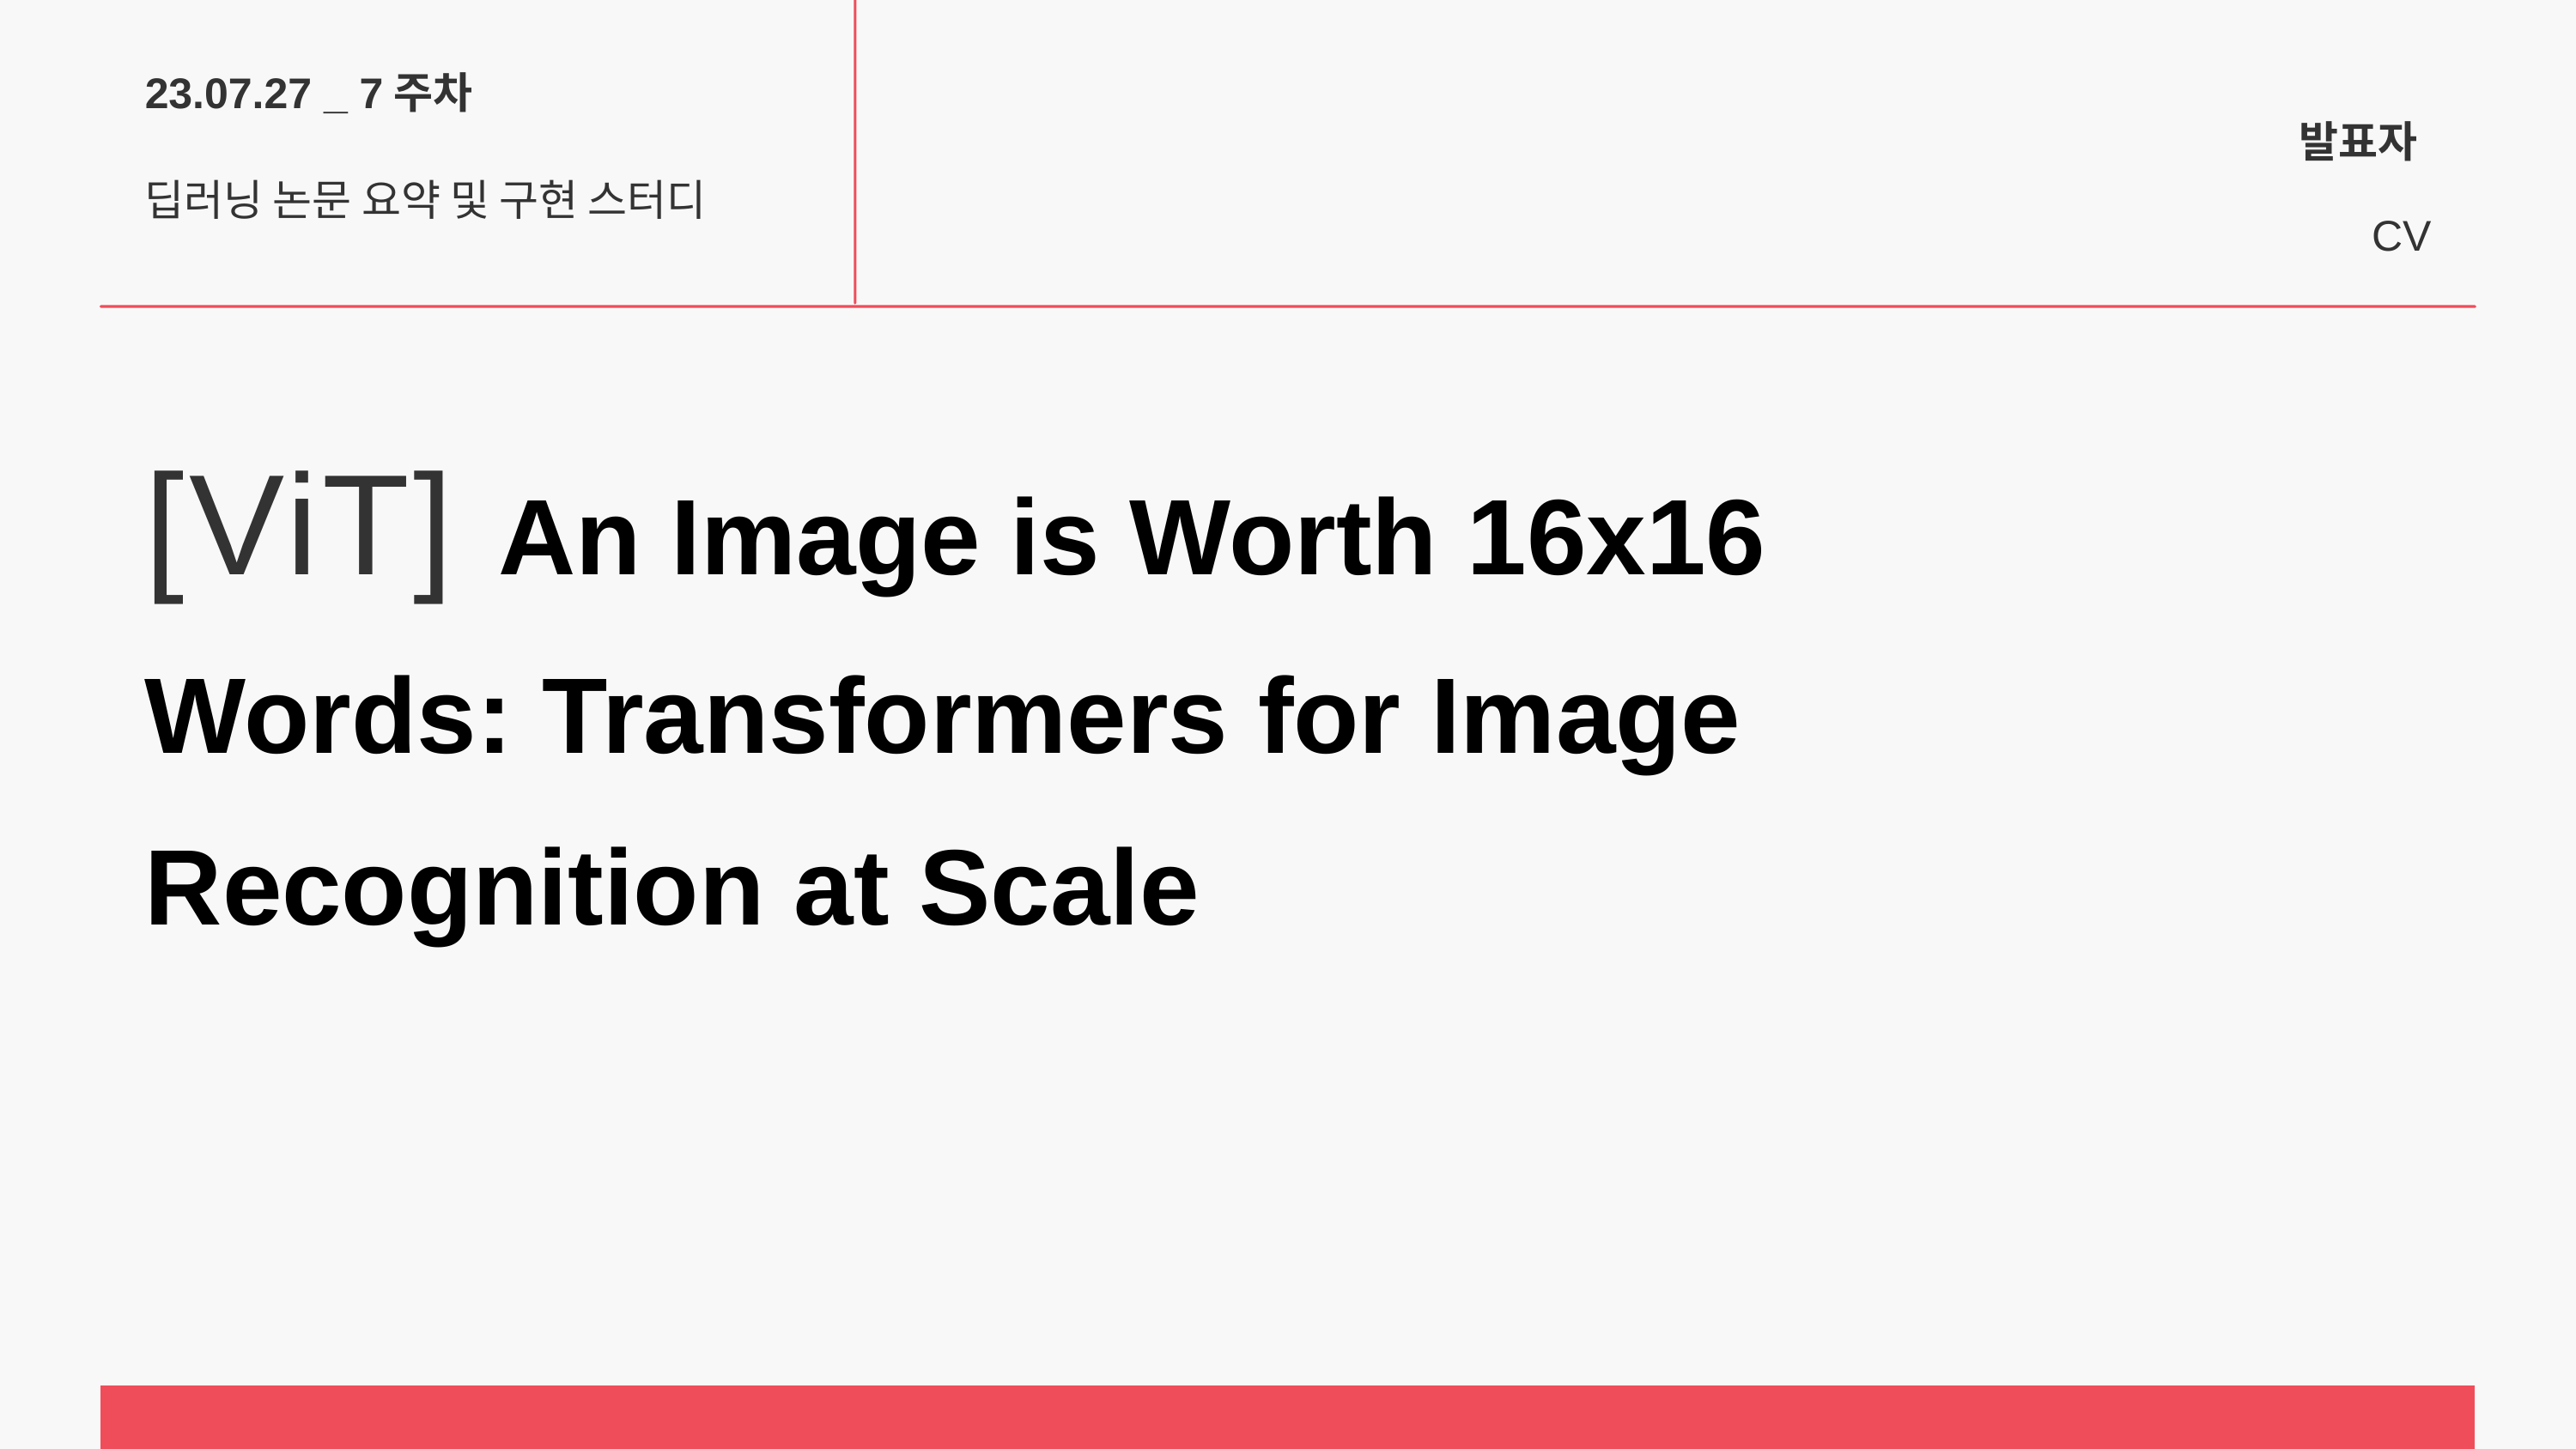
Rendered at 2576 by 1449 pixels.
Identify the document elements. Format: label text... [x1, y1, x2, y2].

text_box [100, 1385, 2476, 1449]
text_box 딥러닝 논문 요약 및 구현 스터디 [144, 164, 806, 225]
text_box 23.07.27 _ 7주차 [144, 57, 708, 118]
text_box [ViT] An Image is Worth 16x16 Words: Transformers for Image Recognition at Scale [144, 431, 1857, 947]
text_box 발표자 [2008, 106, 2418, 167]
text_box CV [2021, 199, 2432, 260]
